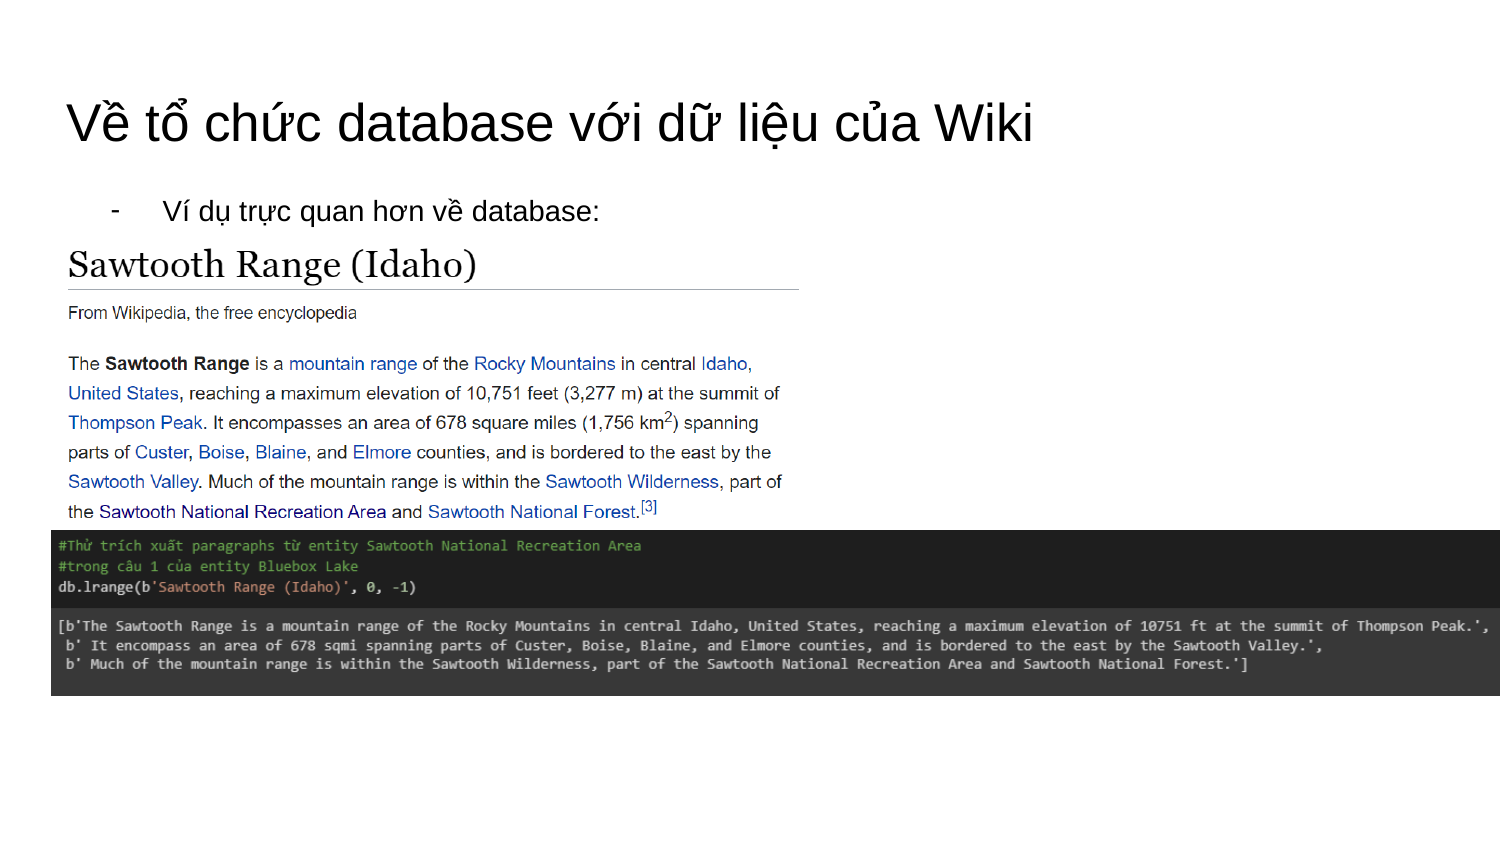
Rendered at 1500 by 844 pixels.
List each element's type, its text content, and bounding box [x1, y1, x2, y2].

title Về tổ chức database với dữ liệu của Wiki [51, 72, 1449, 167]
text_box Ví dụ trực quan hơn về database: [72, 176, 1403, 242]
picture [50, 242, 1500, 696]
